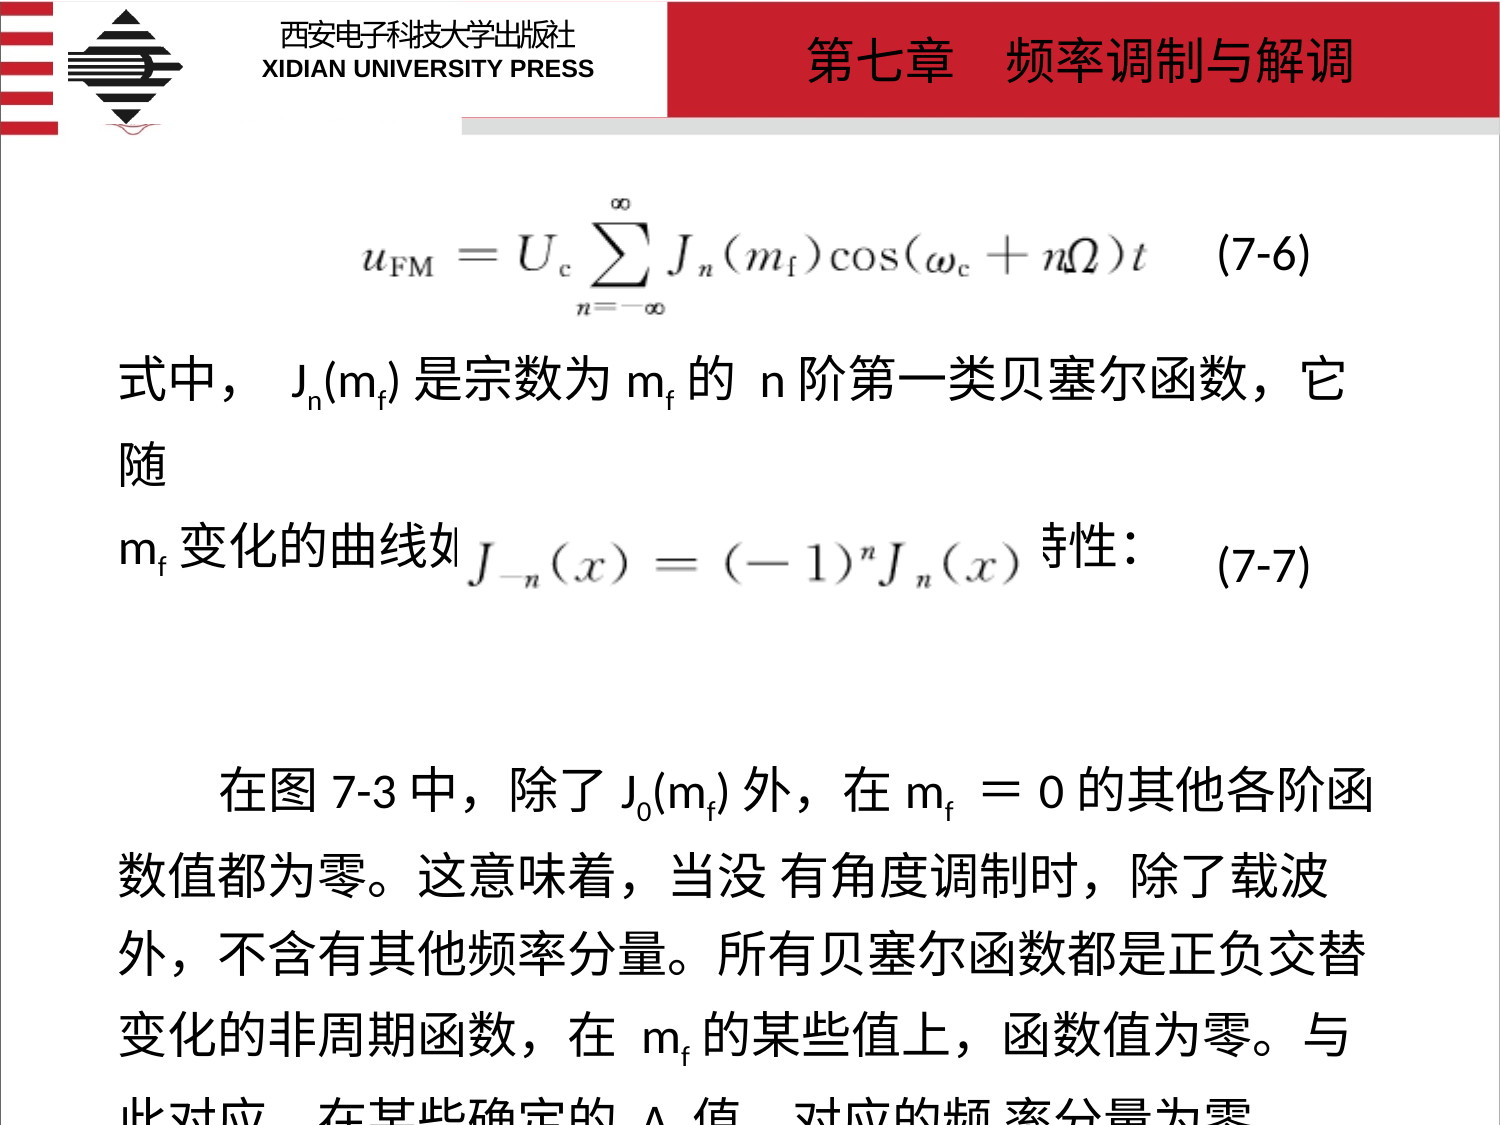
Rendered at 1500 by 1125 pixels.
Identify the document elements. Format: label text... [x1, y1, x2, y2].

picture [575, 1108, 585, 1119]
picture [492, 1104, 504, 1110]
picture [900, 1108, 910, 1119]
text_box (7-7) [1201, 525, 1328, 601]
picture [0, 1, 1500, 1125]
picture [715, 1120, 732, 1124]
picture [1174, 1113, 1194, 1125]
picture [972, 1111, 985, 1125]
picture [715, 1113, 732, 1117]
picture [503, 1113, 510, 1119]
text_box (7-6) [1201, 213, 1328, 288]
picture [383, 1113, 401, 1117]
picture [1075, 1120, 1089, 1125]
picture [1219, 1121, 1236, 1125]
picture [476, 1118, 482, 1125]
picture [650, 1111, 659, 1125]
picture [383, 1105, 401, 1110]
